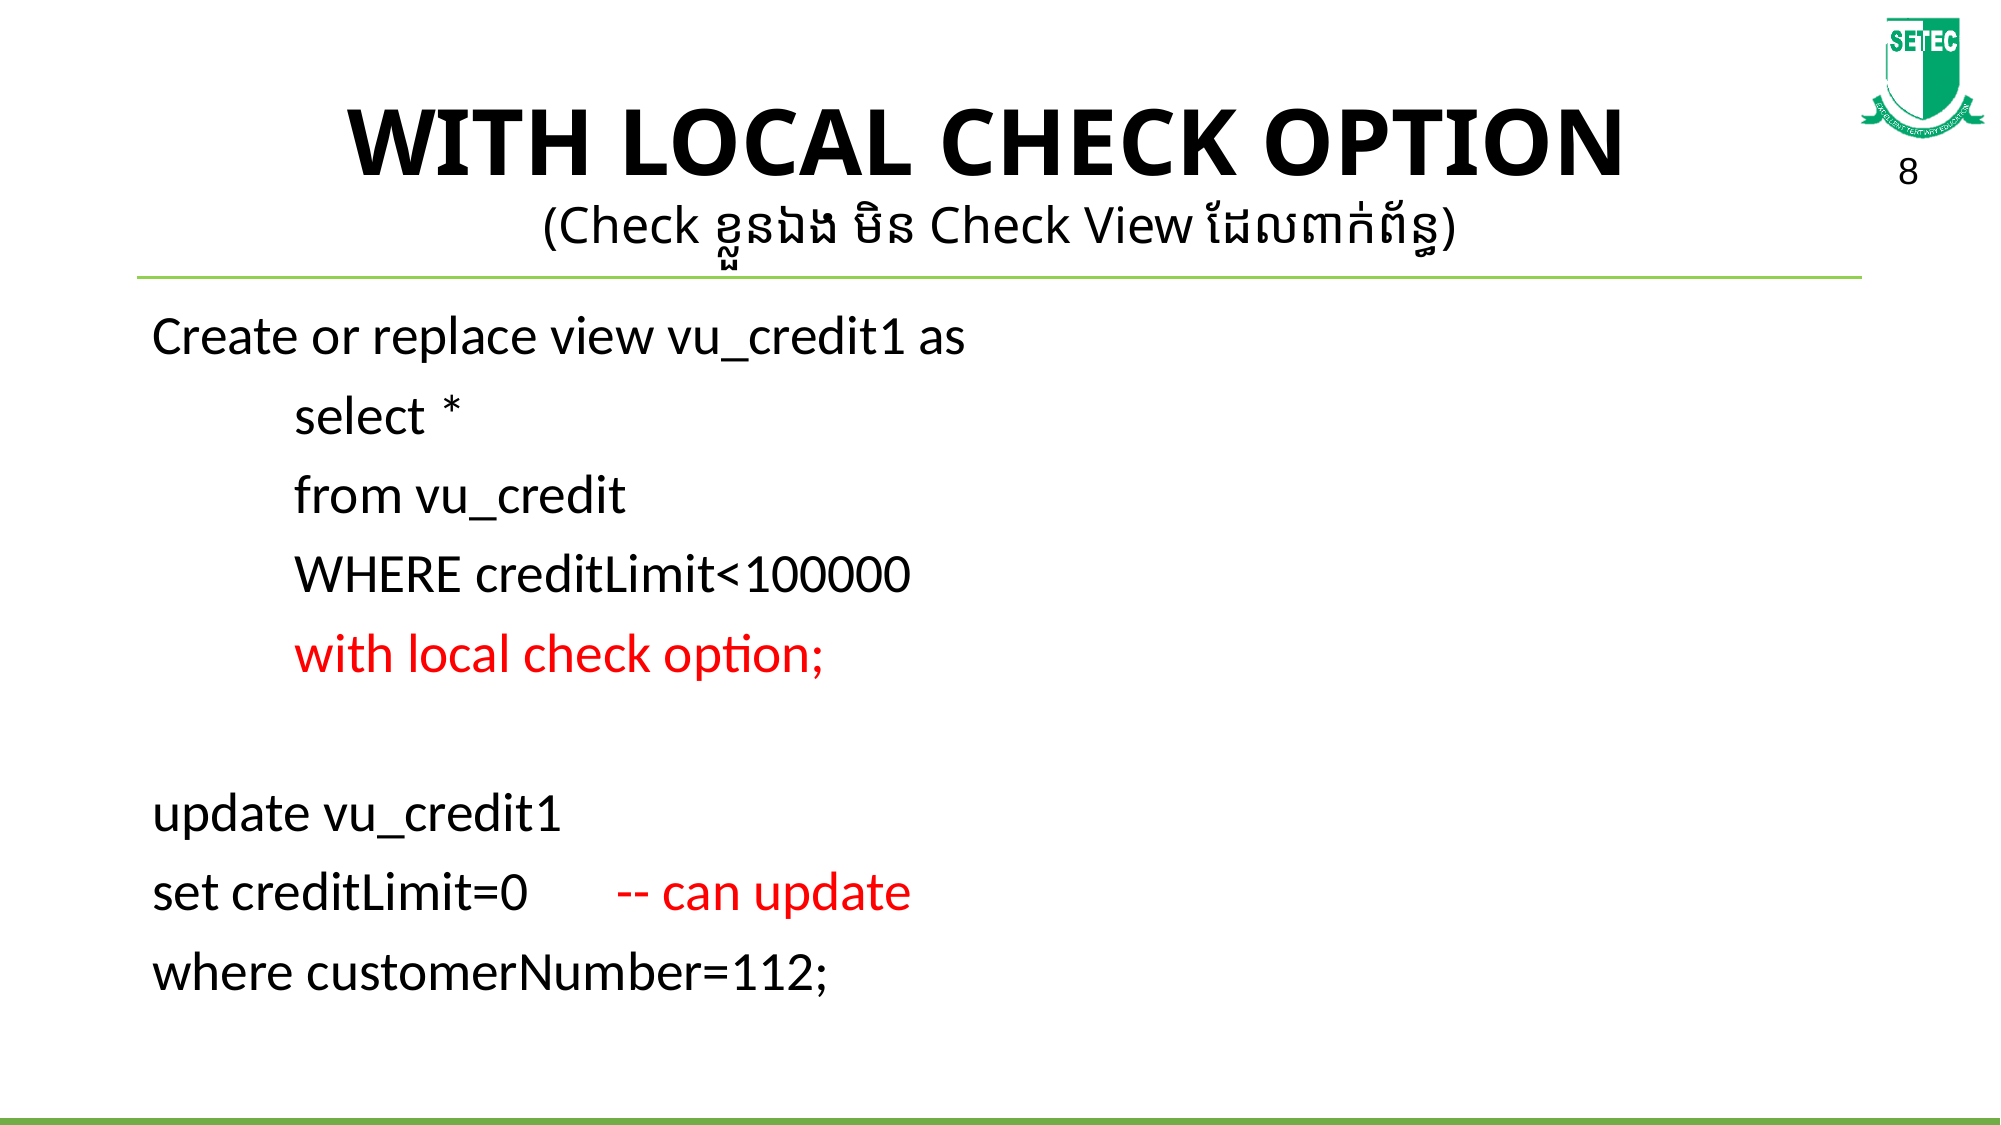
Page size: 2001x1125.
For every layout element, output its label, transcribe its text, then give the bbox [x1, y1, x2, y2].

title WITH LOCAL CHECK OPTION (Check ខ្លួនឯង មិន Check View ដែលពាក់ព័ន្ធ) [137, 59, 1863, 278]
list Create or replace view vu_credit1 as select * from vu_credit WHERE creditLimit<100000 with local check option; update vu_credit1 set creditLimit=0 -- can update where customerNumber=112; [137, 299, 1863, 1014]
picture [1855, 13, 1990, 143]
